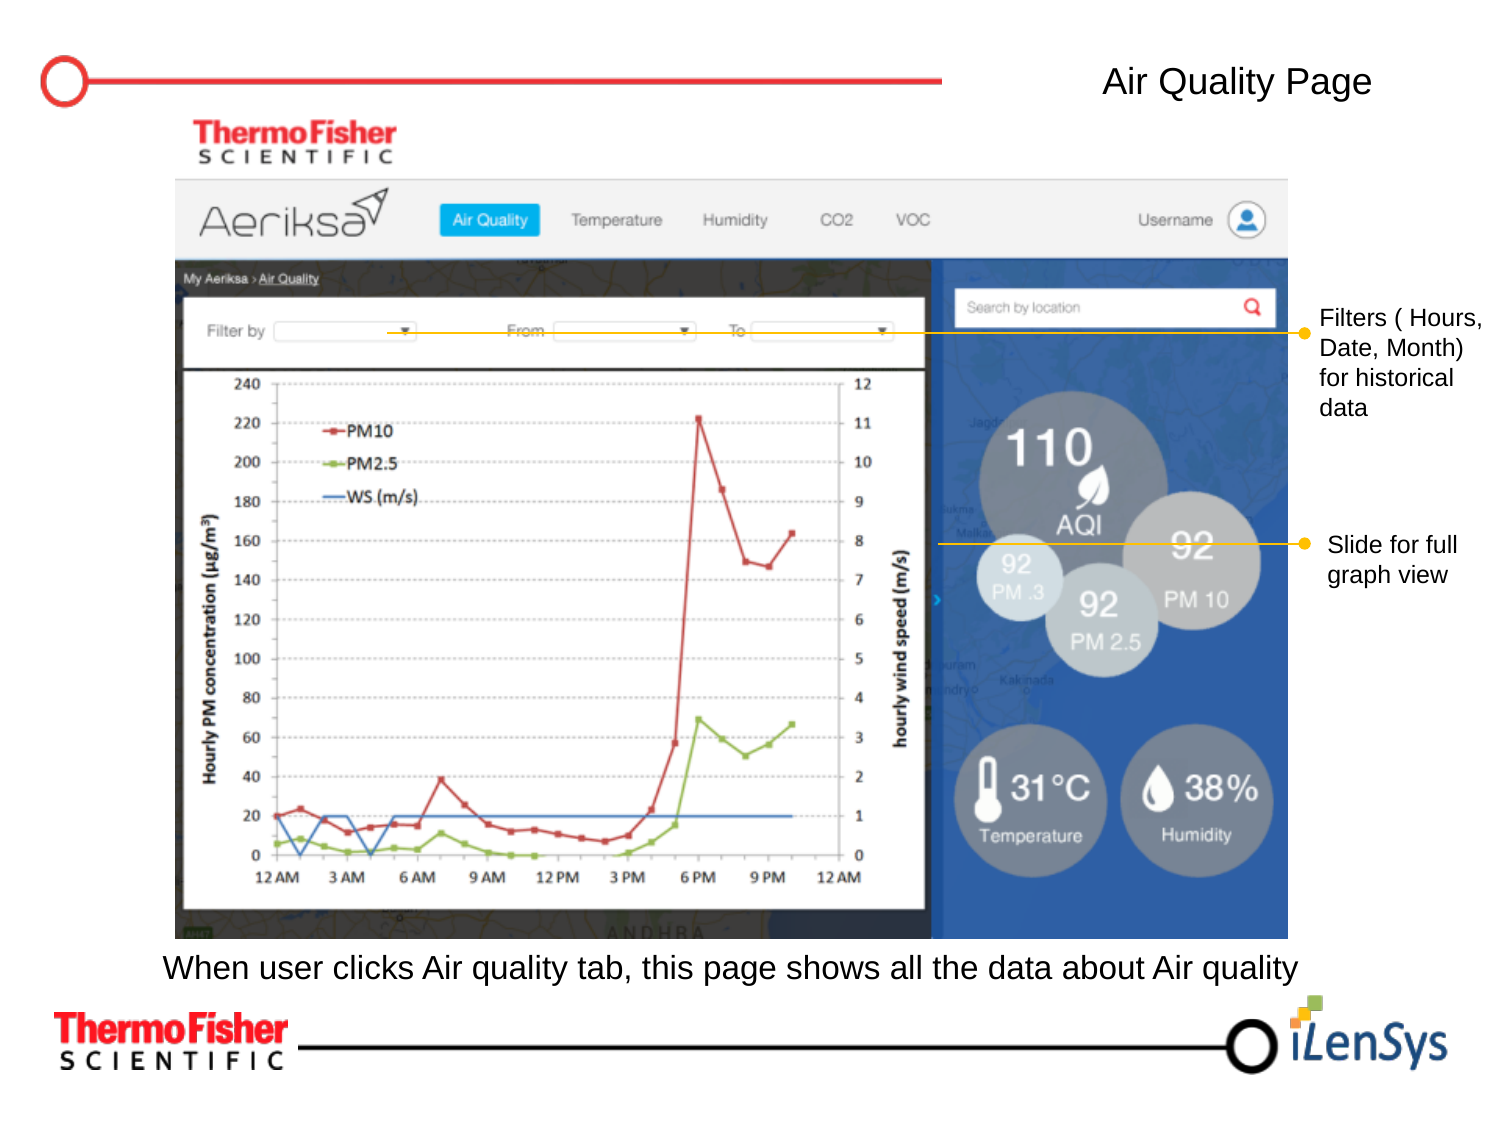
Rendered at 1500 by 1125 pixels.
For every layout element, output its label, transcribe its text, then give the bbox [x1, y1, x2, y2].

picture [34, 51, 1288, 939]
picture [298, 995, 1459, 1081]
picture [54, 1012, 288, 1070]
text_box When user clicks Air quality tab, this page shows all the data about Air quality [125, 938, 1338, 994]
text_box Slide for full graph view [1312, 521, 1500, 597]
text_box Air Quality Page [1025, 49, 1450, 110]
text_box Filters ( Hours, Date, Month) for historical data [1304, 294, 1500, 429]
